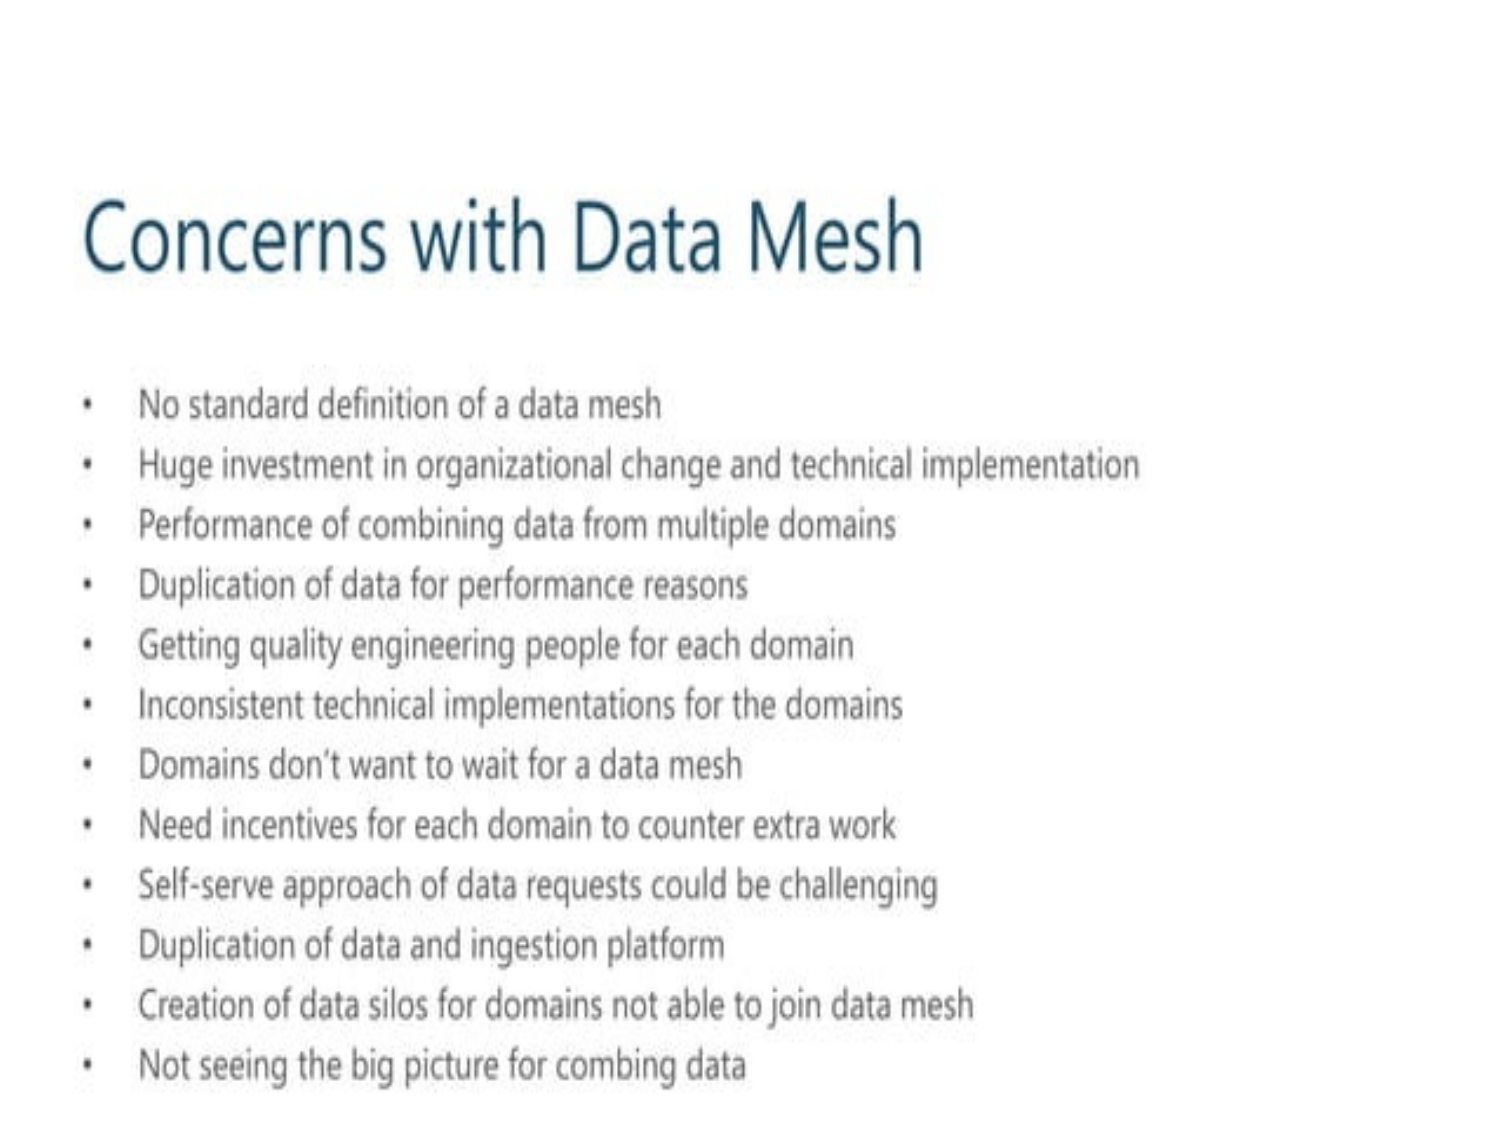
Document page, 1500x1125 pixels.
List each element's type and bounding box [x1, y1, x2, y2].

picture [0, 139, 1500, 1125]
